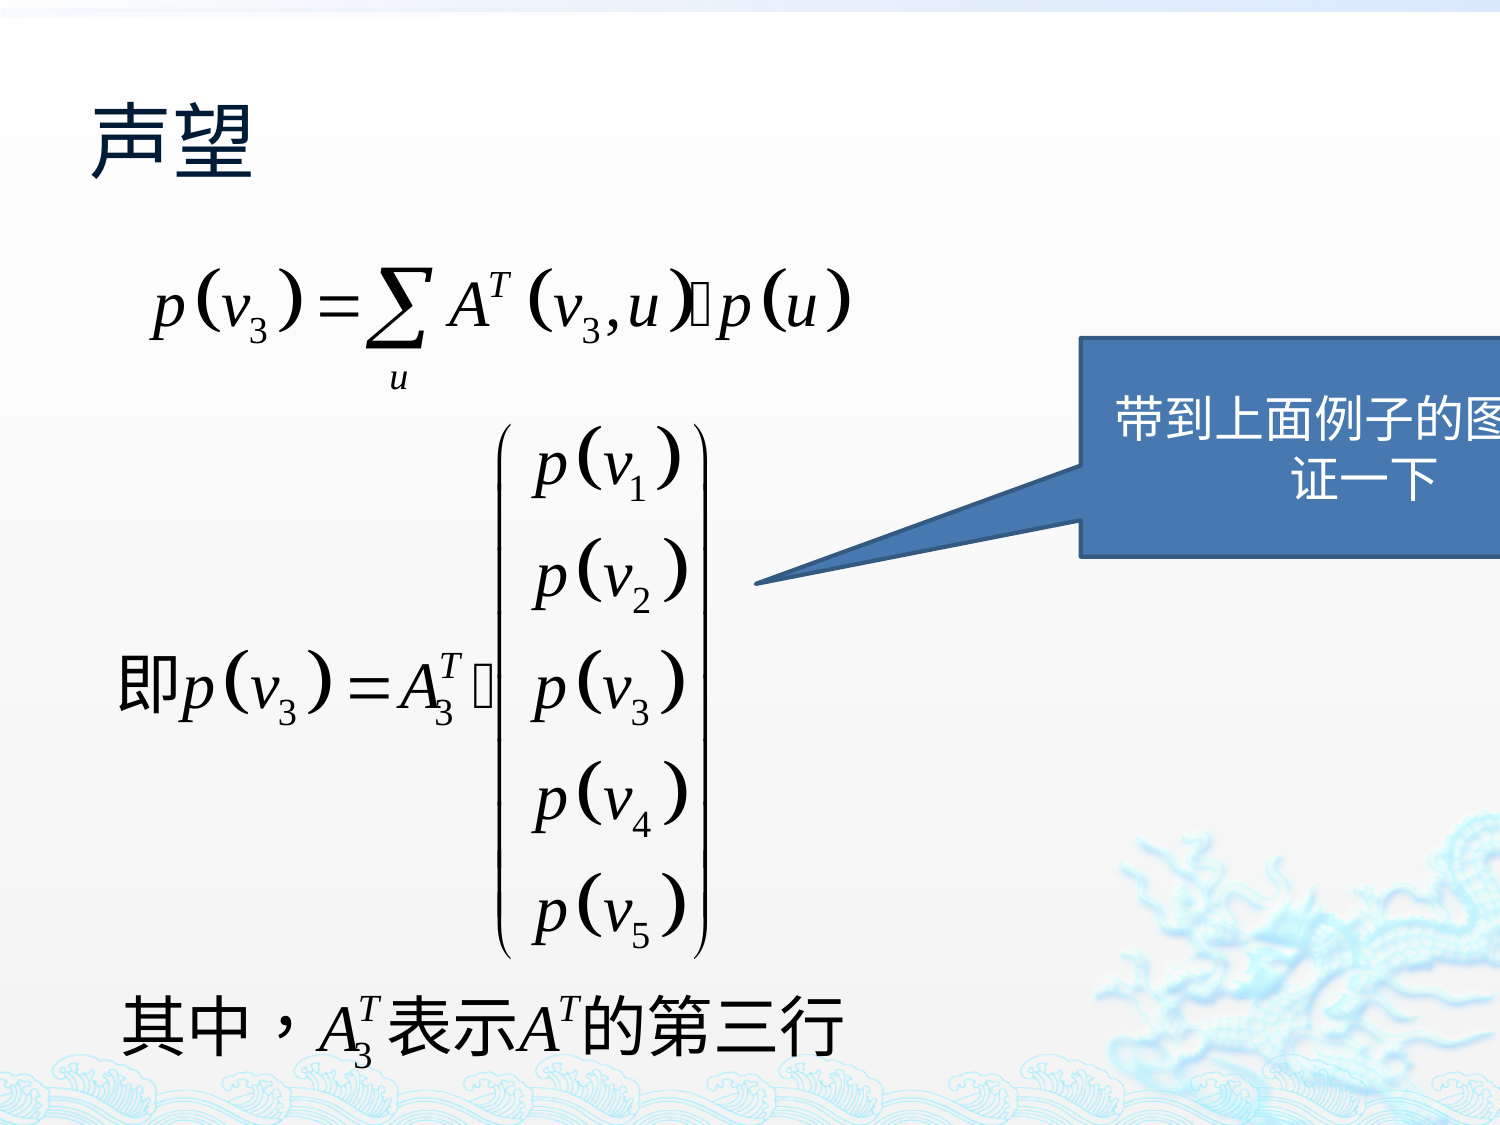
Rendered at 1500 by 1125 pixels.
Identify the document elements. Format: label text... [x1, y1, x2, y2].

title 声望 [75, 45, 1425, 233]
text_box 带到上面例子的图中验证一下 [854, 335, 1500, 567]
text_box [111, 408, 854, 1085]
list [135, 254, 857, 405]
